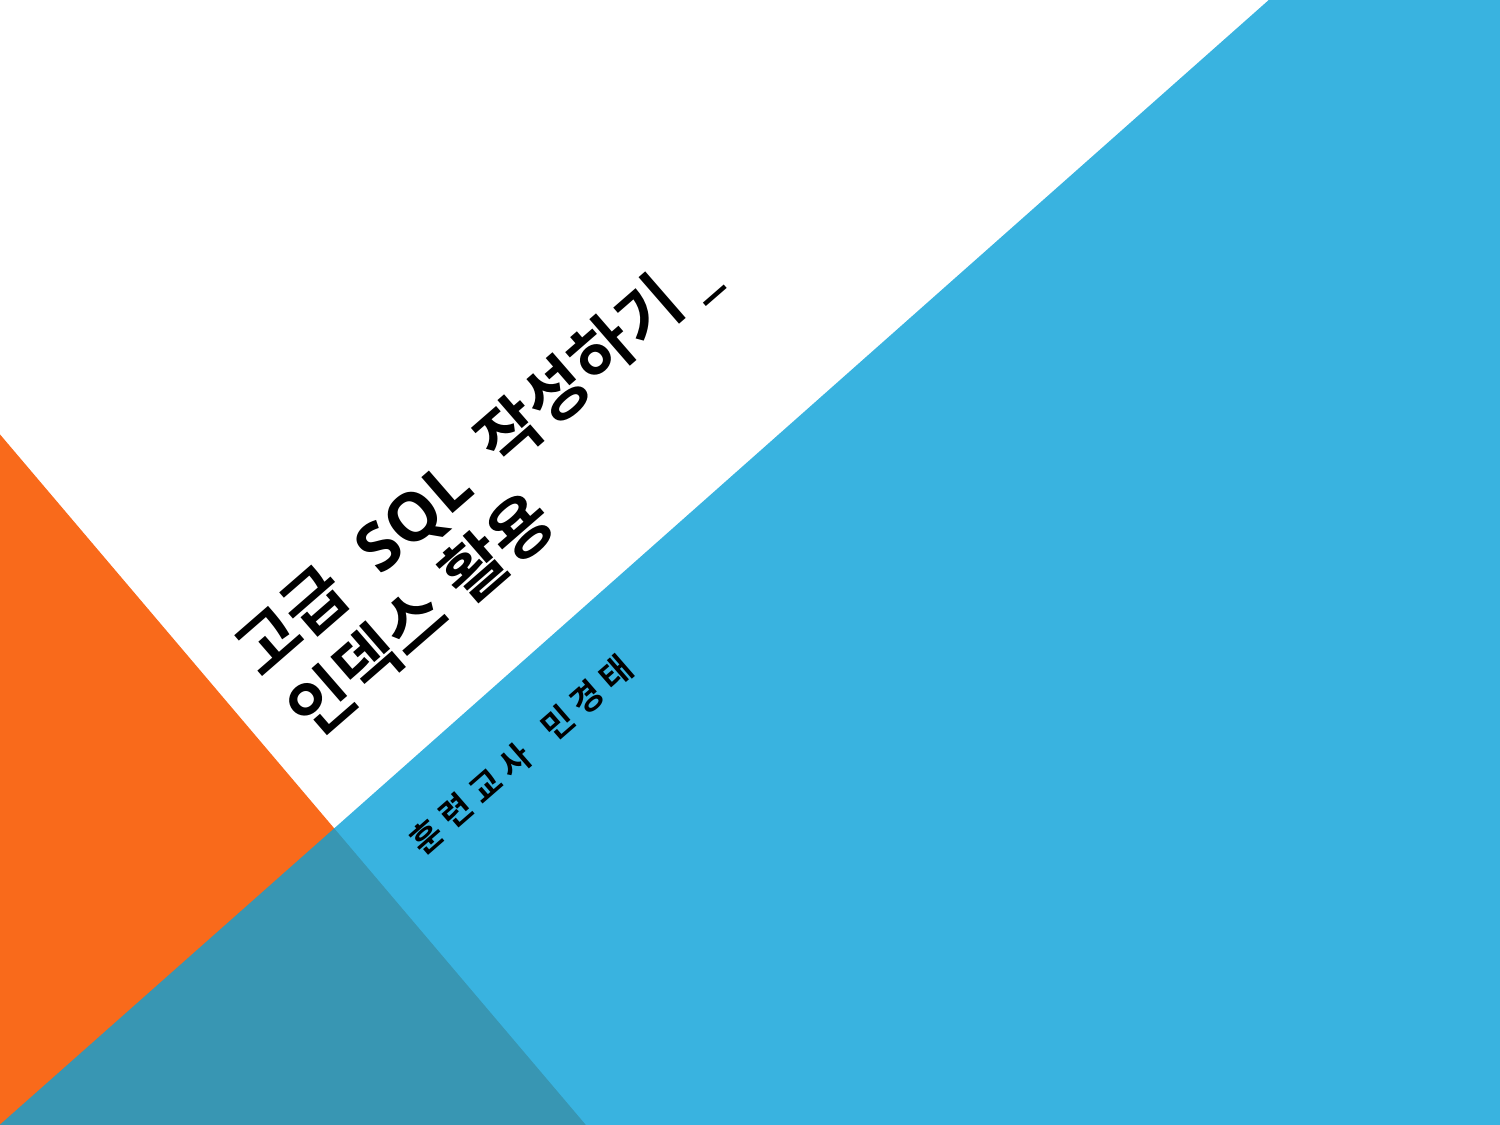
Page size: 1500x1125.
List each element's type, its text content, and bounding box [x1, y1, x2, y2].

title 고급 SQL 작성하기_ 인덱스 활용 [182, 4, 1012, 762]
text_box 훈련교사 민경태 [389, 244, 1111, 881]
